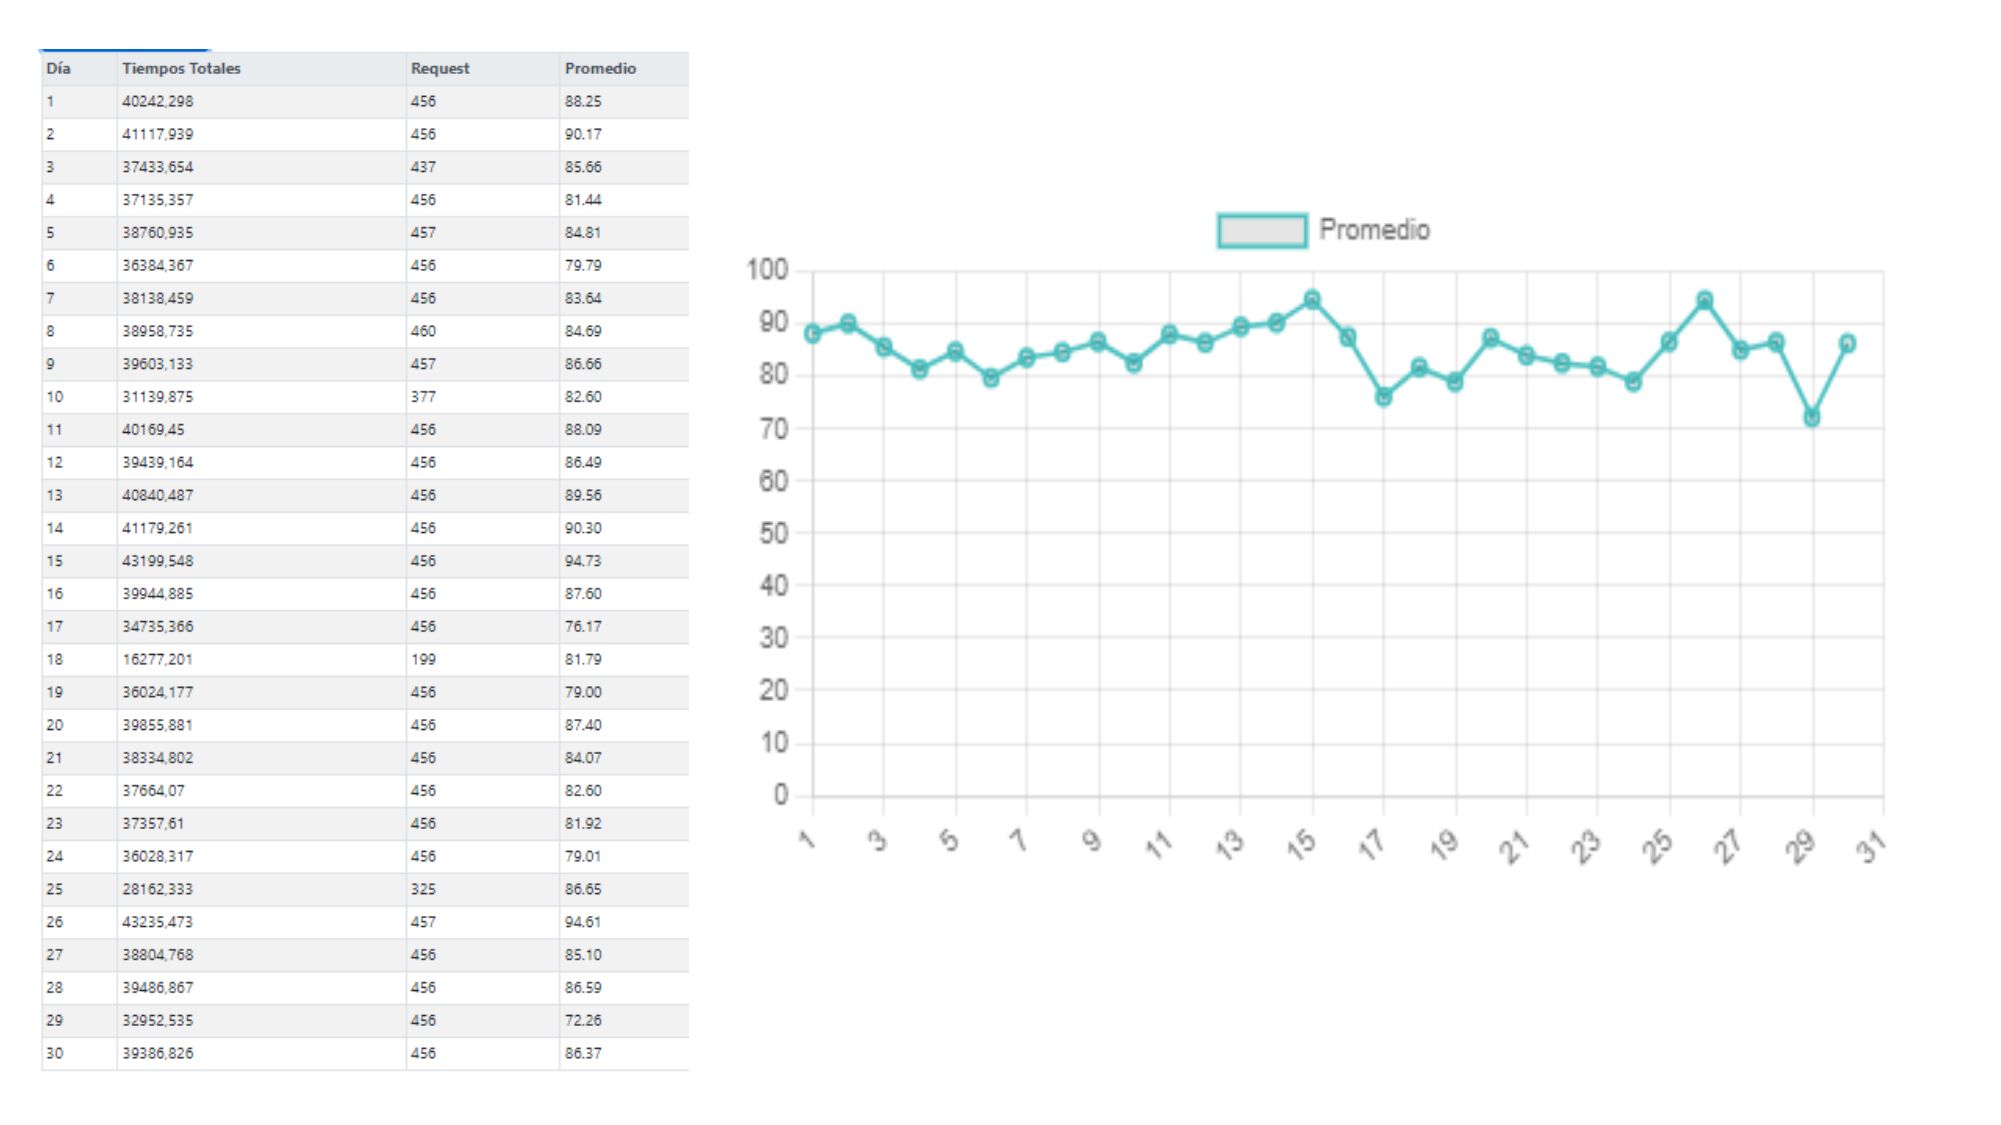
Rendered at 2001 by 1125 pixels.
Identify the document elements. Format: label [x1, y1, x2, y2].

picture [37, 49, 690, 1076]
picture [711, 136, 2000, 1039]
